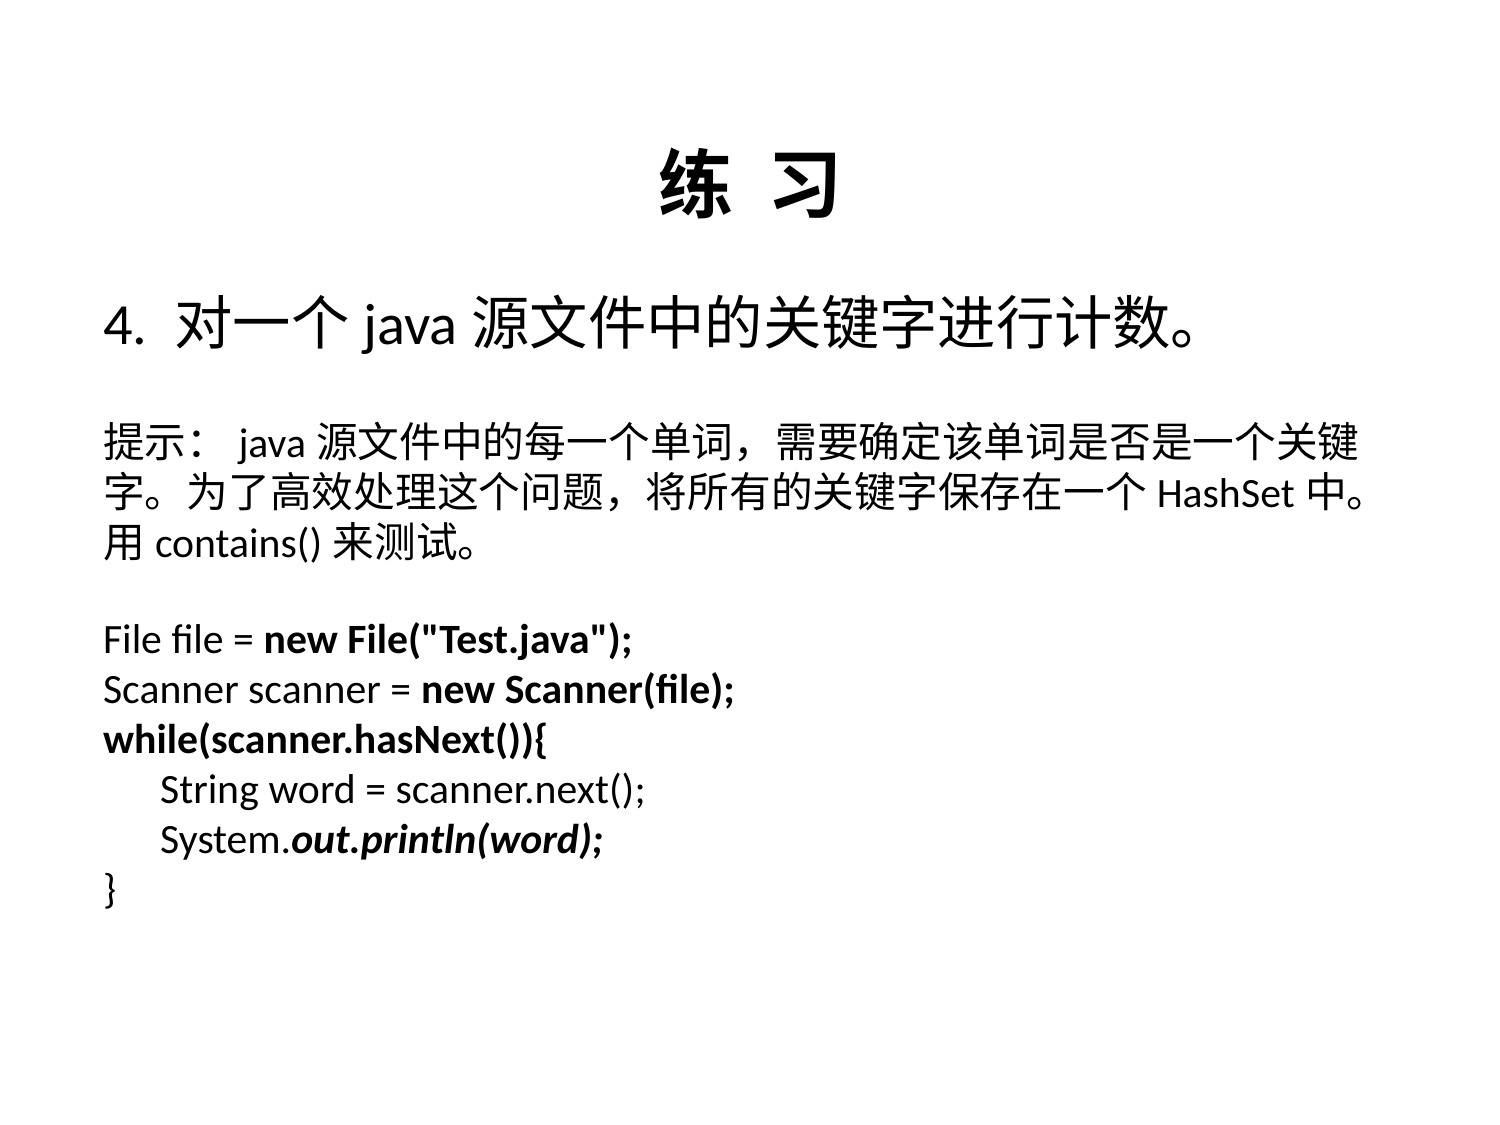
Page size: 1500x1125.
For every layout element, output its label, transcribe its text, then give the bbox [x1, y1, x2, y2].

text_box 4. 对一个java源文件中的关键字进行计数。 提示：java源文件中的每一个单词，需要确定该单词是否是一个关键字。为了高效处理这个问题，将所有的关键字保存在一个HashSet中。用contains()来测试。 File file = new File("Test.java"); Scanner scanner = new Scanner(file); while(scanner.hasNext()){ String word = scanner.next(); System.out.println(word); } [88, 278, 1400, 919]
text_box 练 习 [643, 129, 987, 235]
